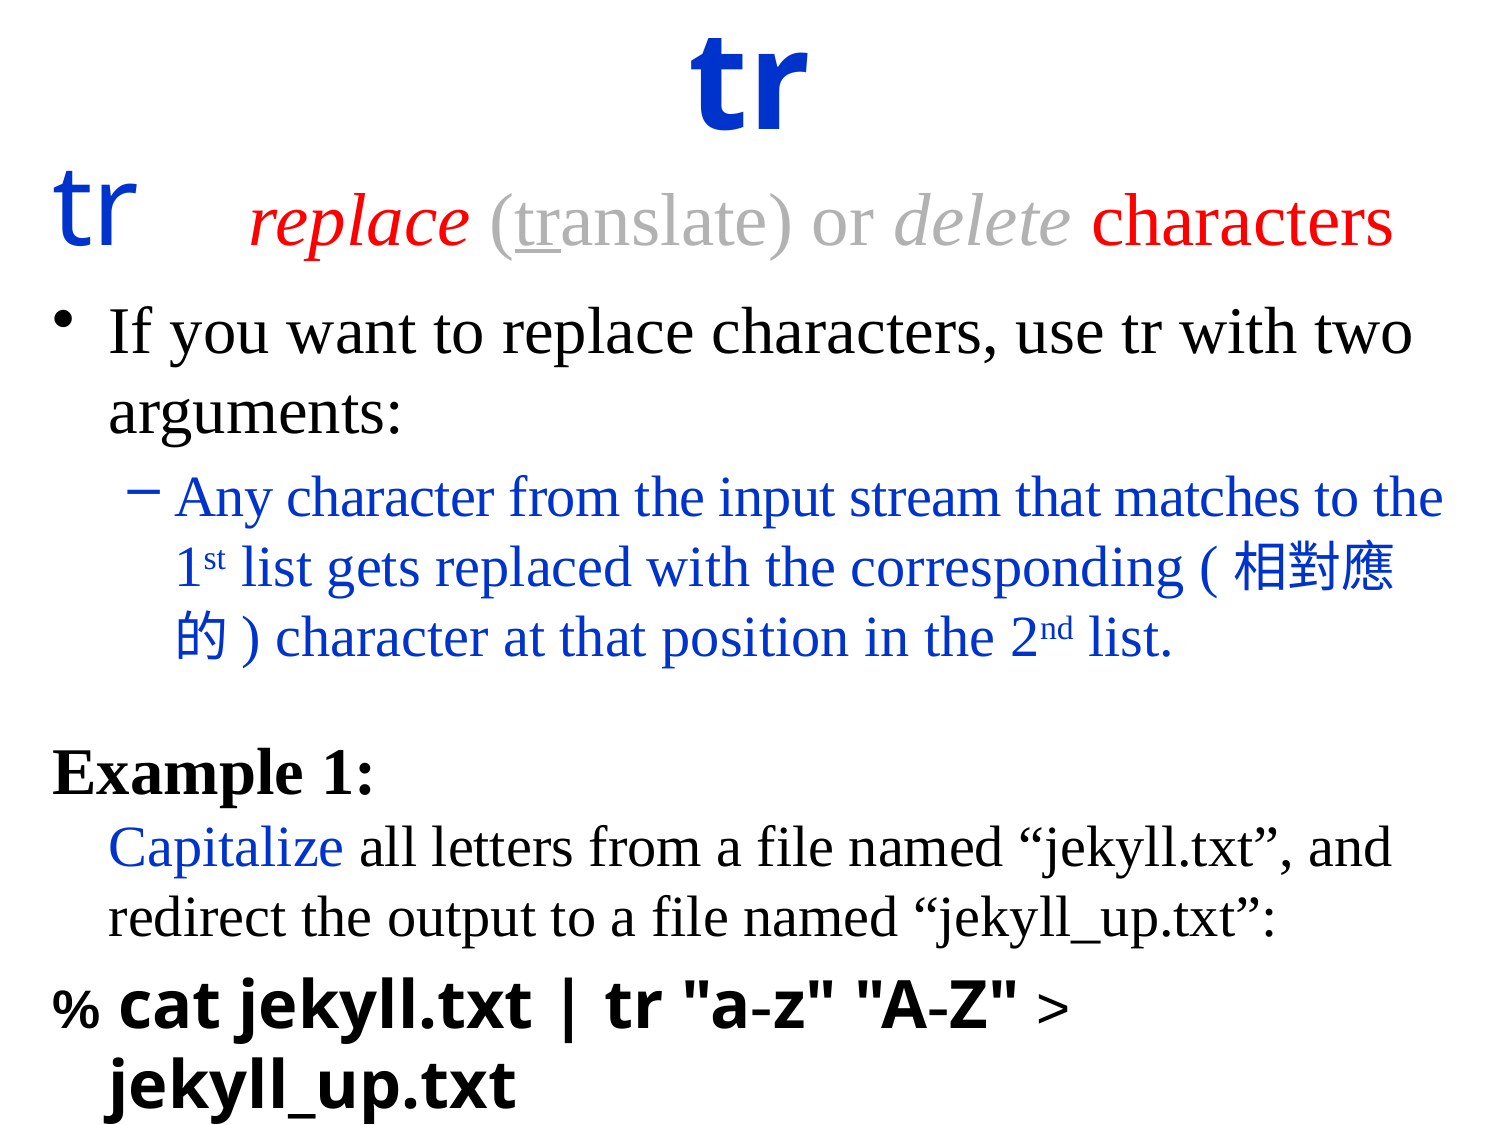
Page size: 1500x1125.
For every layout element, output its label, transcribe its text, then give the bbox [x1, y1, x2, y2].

list tr replace (translate) or delete characters If you want to replace characters, use tr with two arguments: Any character from the input stream that matches to the 1st list gets replaced with the corresponding (相對應的) character at that position in the 2nd list. Example 1: Capitalize all letters from a file named “jekyll.txt”, and redirect the output to a file named “jekyll_up.txt”: % cat jekyll.txt | tr "a-z" "A-Z" > jekyll_up.txt [37, 124, 1463, 1125]
text_box tr [74, 0, 1425, 167]
